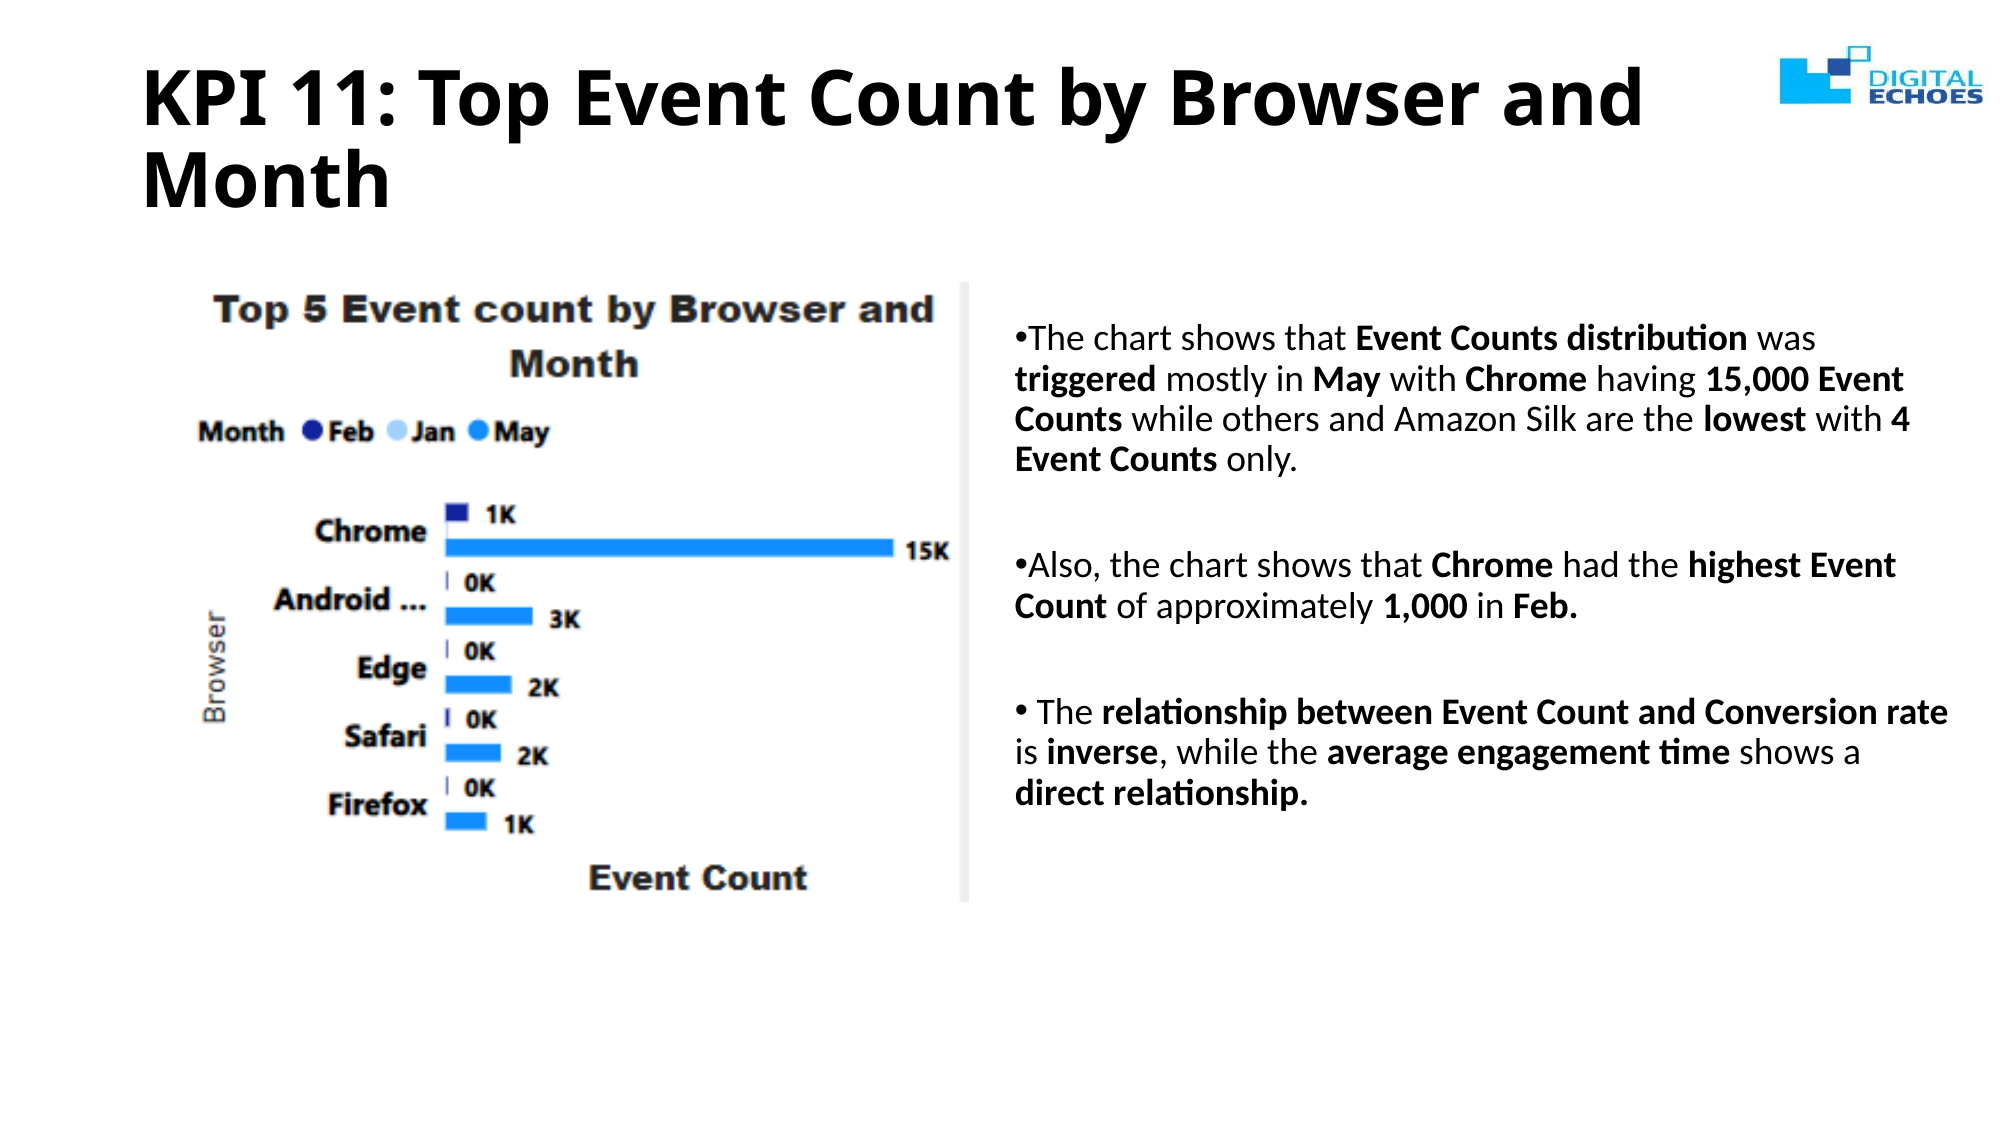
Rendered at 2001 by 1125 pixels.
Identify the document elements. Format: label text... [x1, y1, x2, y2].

picture [1765, 0, 1999, 162]
text_box The chart shows that Event Counts distribution was triggered mostly in May with Chrome having 15,000 Event Counts while others and Amazon Silk are the lowest with 4 Event Counts only. Also, the chart shows that Chrome had the highest Event Count of approximately 1,000 in Feb. The relationship between Event Count and Conversion rate is inverse, while the average engagement time shows a direct relationship. [999, 282, 1965, 902]
picture [189, 282, 969, 902]
title KPI 11: Top Event Count by Browser and Month [125, 50, 1880, 233]
